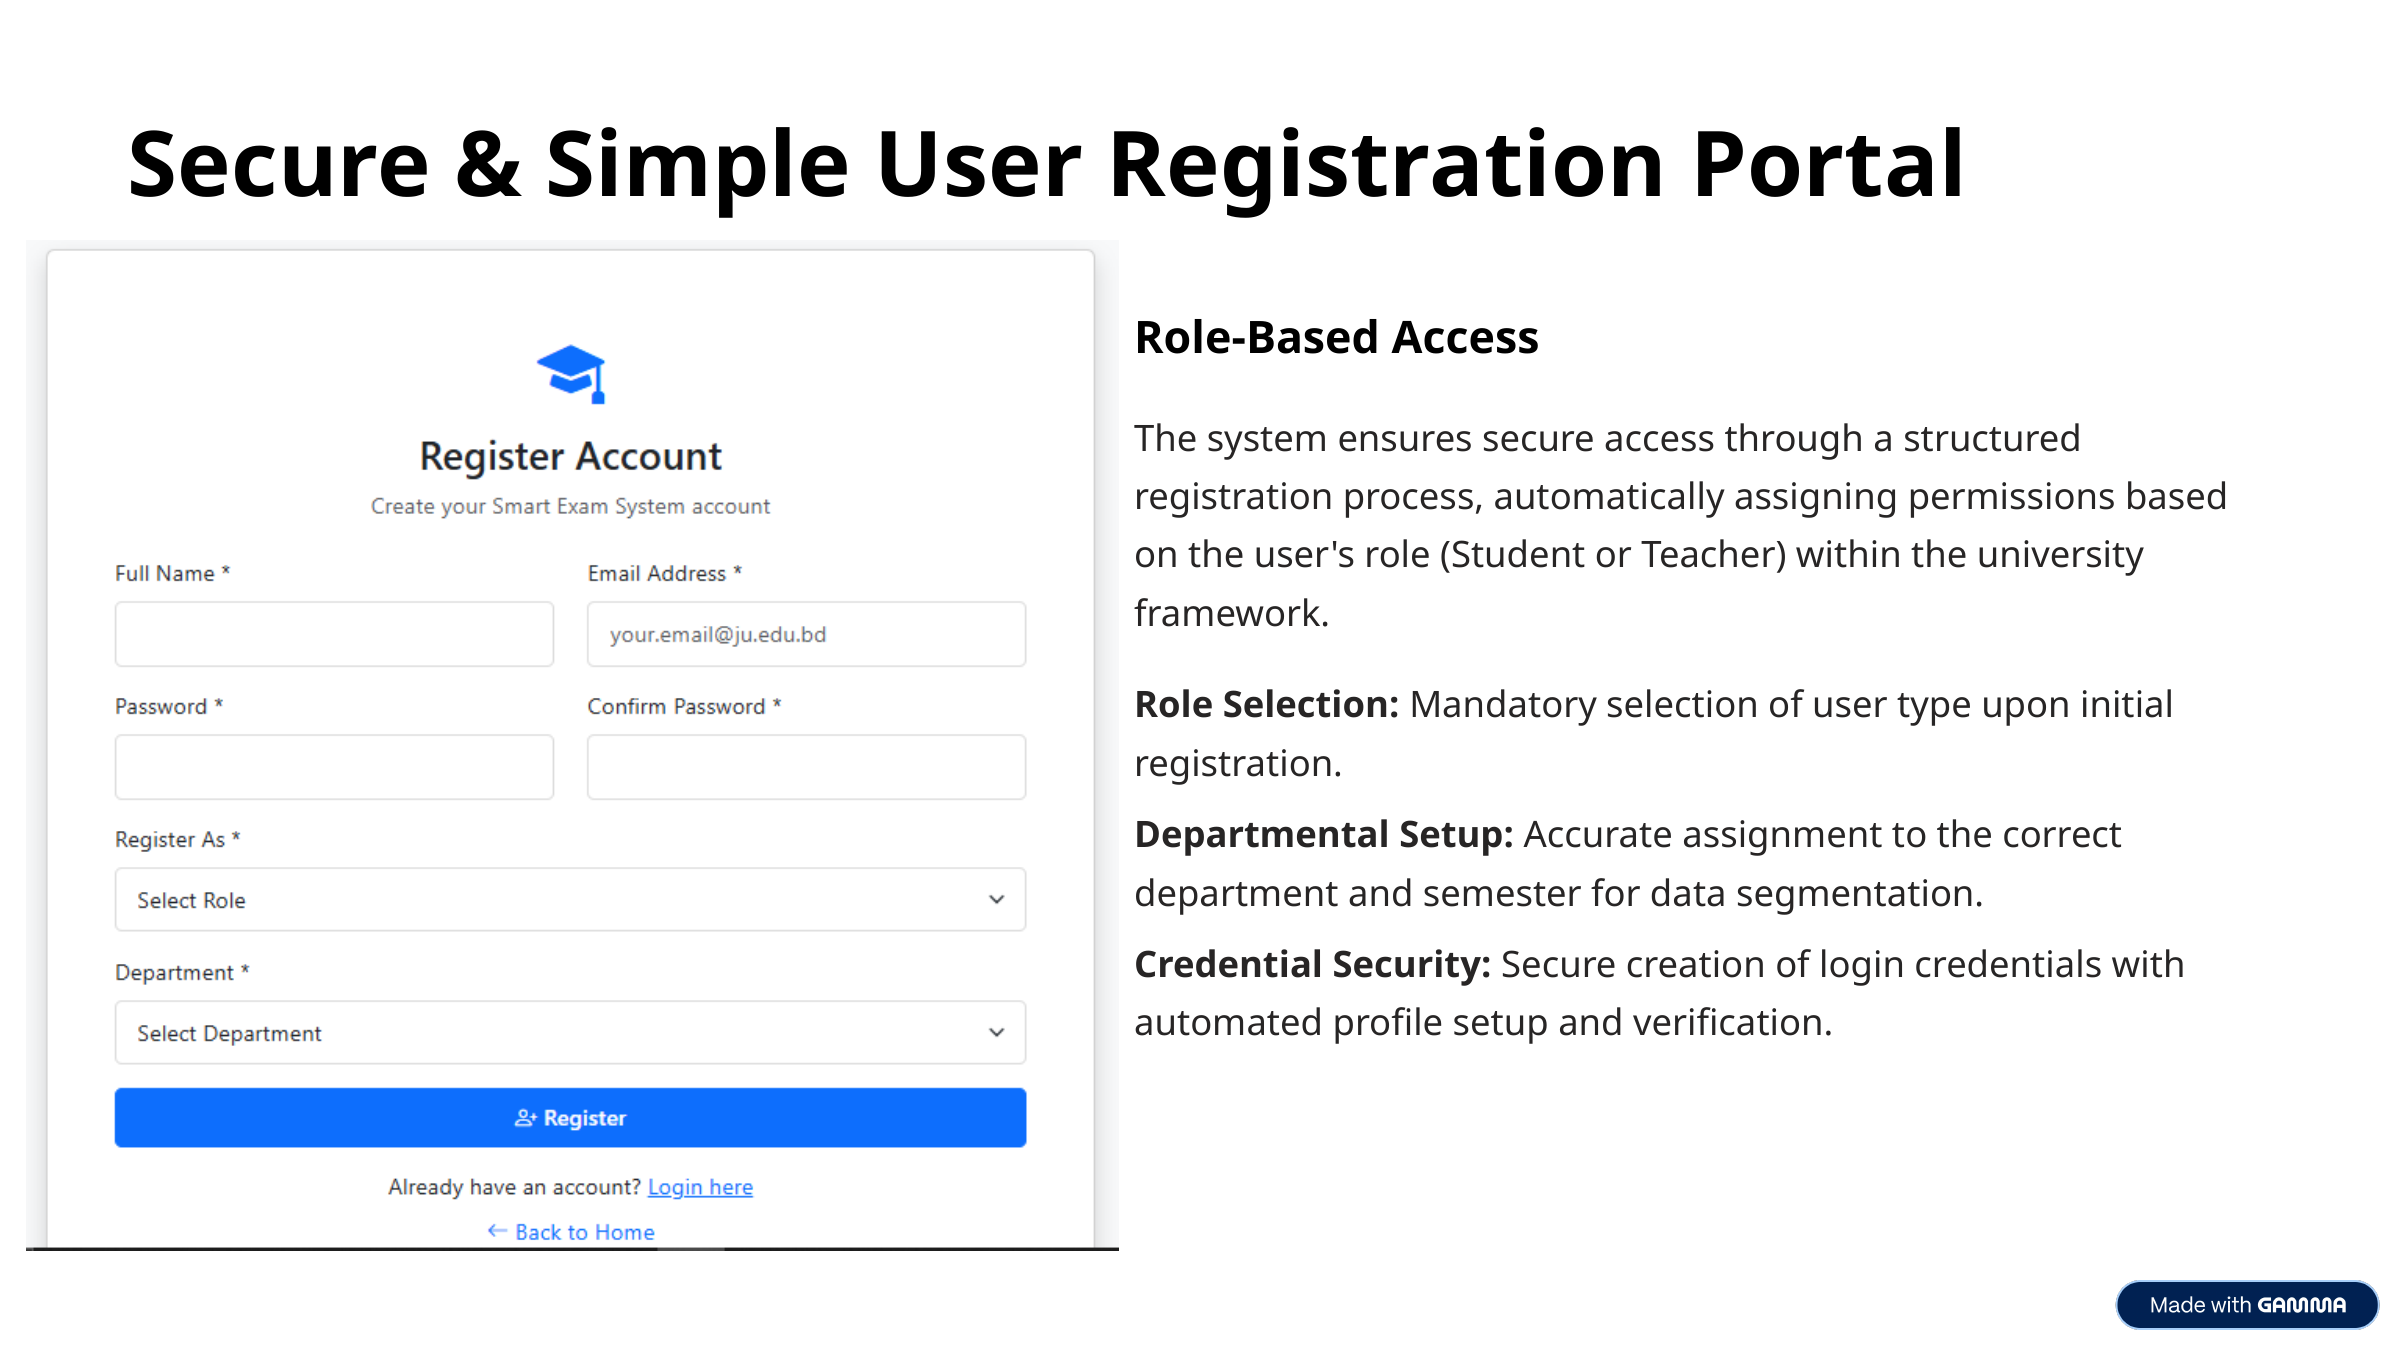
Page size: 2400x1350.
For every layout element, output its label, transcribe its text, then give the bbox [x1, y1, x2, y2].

text_box The system ensures secure access through a structured registration process, automatically assigning permissions based on the user's role (Student or Teacher) within the university framework. [1134, 399, 2274, 634]
picture [26, 240, 1119, 1251]
picture [2106, 1271, 2389, 1339]
text_box Departmental Setup: Accurate assignment to the correct department and semester for data segmentation. [1134, 796, 2274, 914]
text_box Secure & Simple User Registration Portal [127, 100, 1933, 215]
text_box Role Selection: Mandatory selection of user type upon initial registration. [1134, 666, 2274, 784]
text_box Credential Security: Secure creation of login credentials with automated profile setup and verification. [1134, 926, 2274, 1044]
text_box Role-Based Access [1134, 306, 1592, 364]
